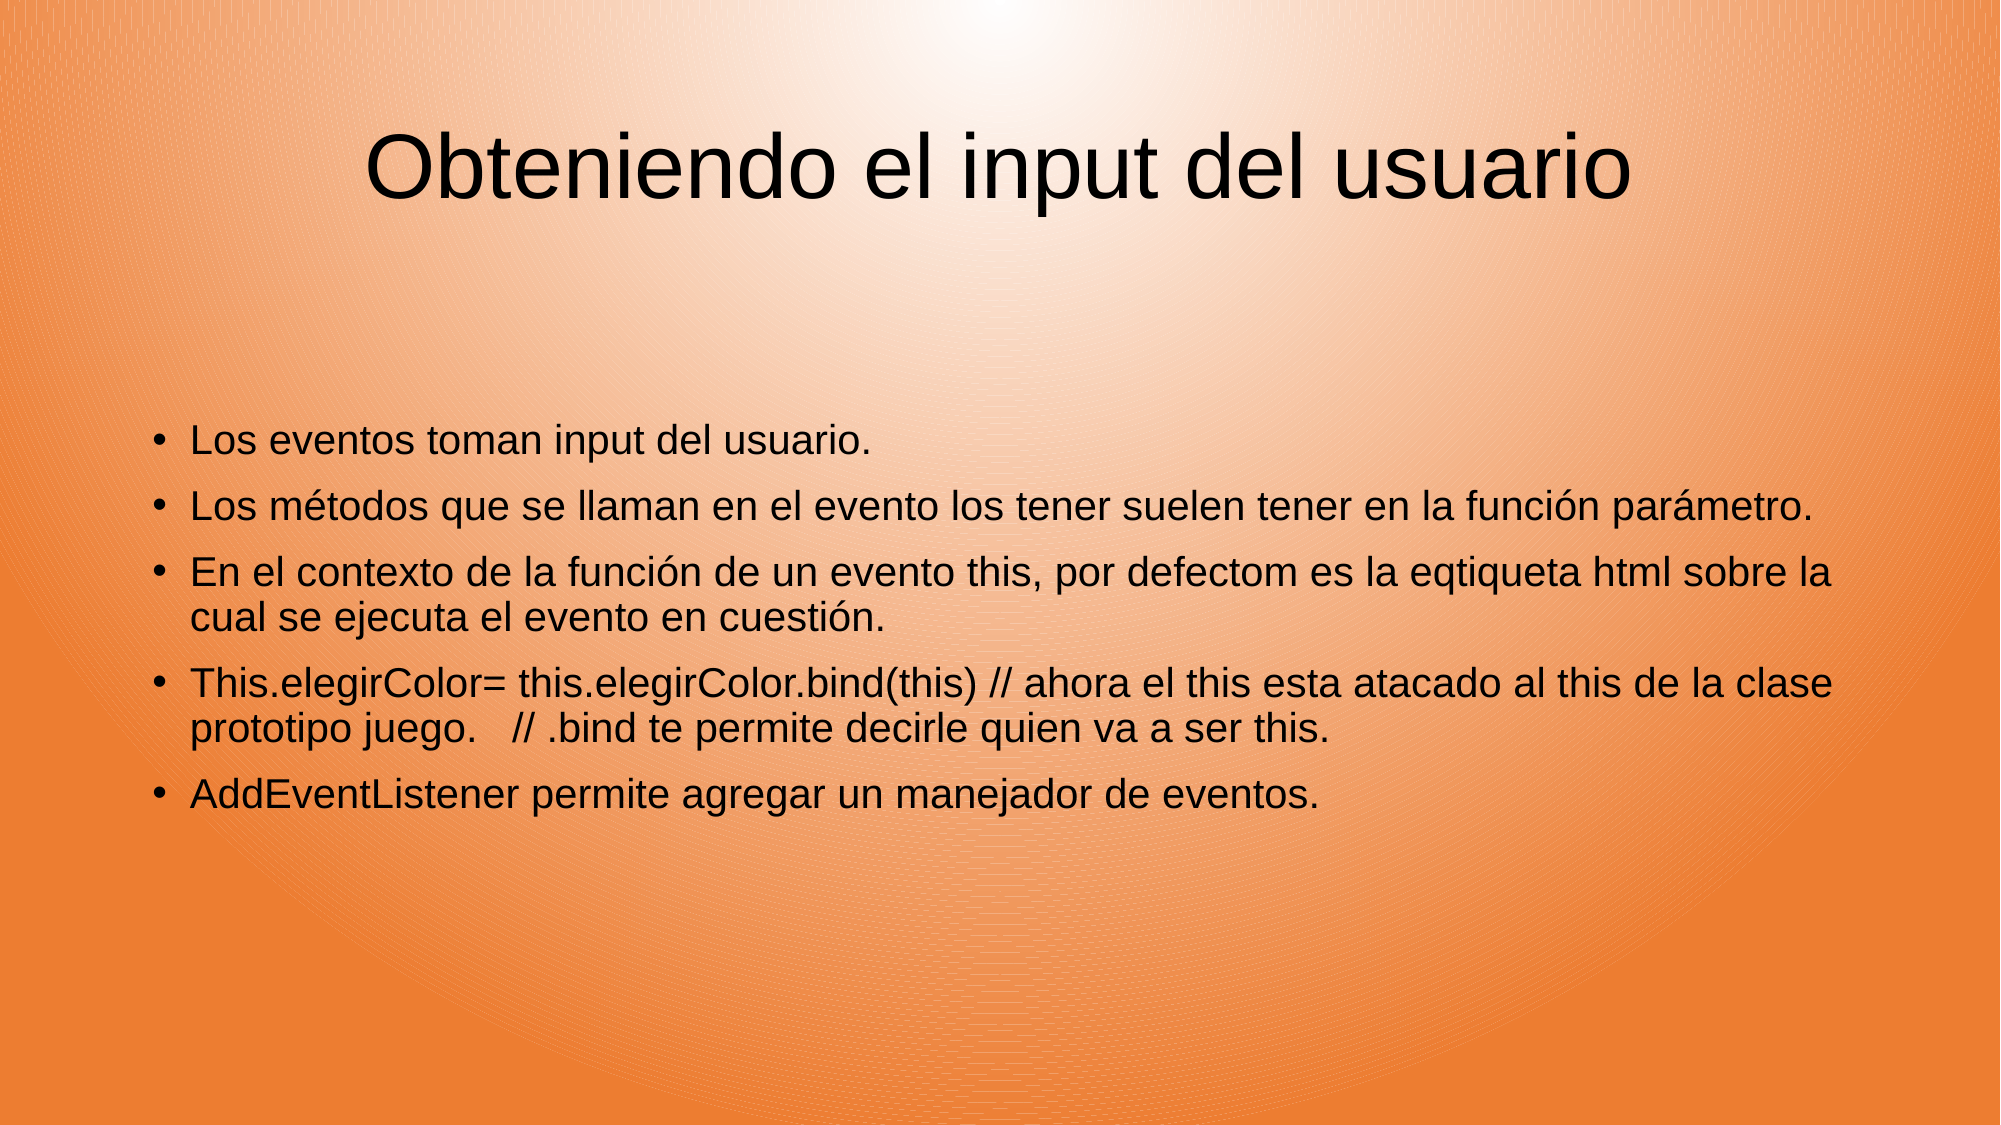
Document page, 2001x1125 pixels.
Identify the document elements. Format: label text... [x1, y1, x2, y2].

list Los eventos toman input del usuario. Los métodos que se llaman en el evento los tener suelen tener en la función parámetro. En el contexto de la función de un evento this, por defectom es la eqtiqueta html sobre la cual se ejecuta el evento en cuestión. This.elegirColor= this.elegirColor.bind(this) // ahora el this esta atacado al this de la clase prototipo juego. // .bind te permite decirle quien va a ser this. AddEventListener permite agregar un manejador de eventos. [137, 411, 1863, 1125]
title Obteniendo el input del usuario [137, 59, 1863, 278]
